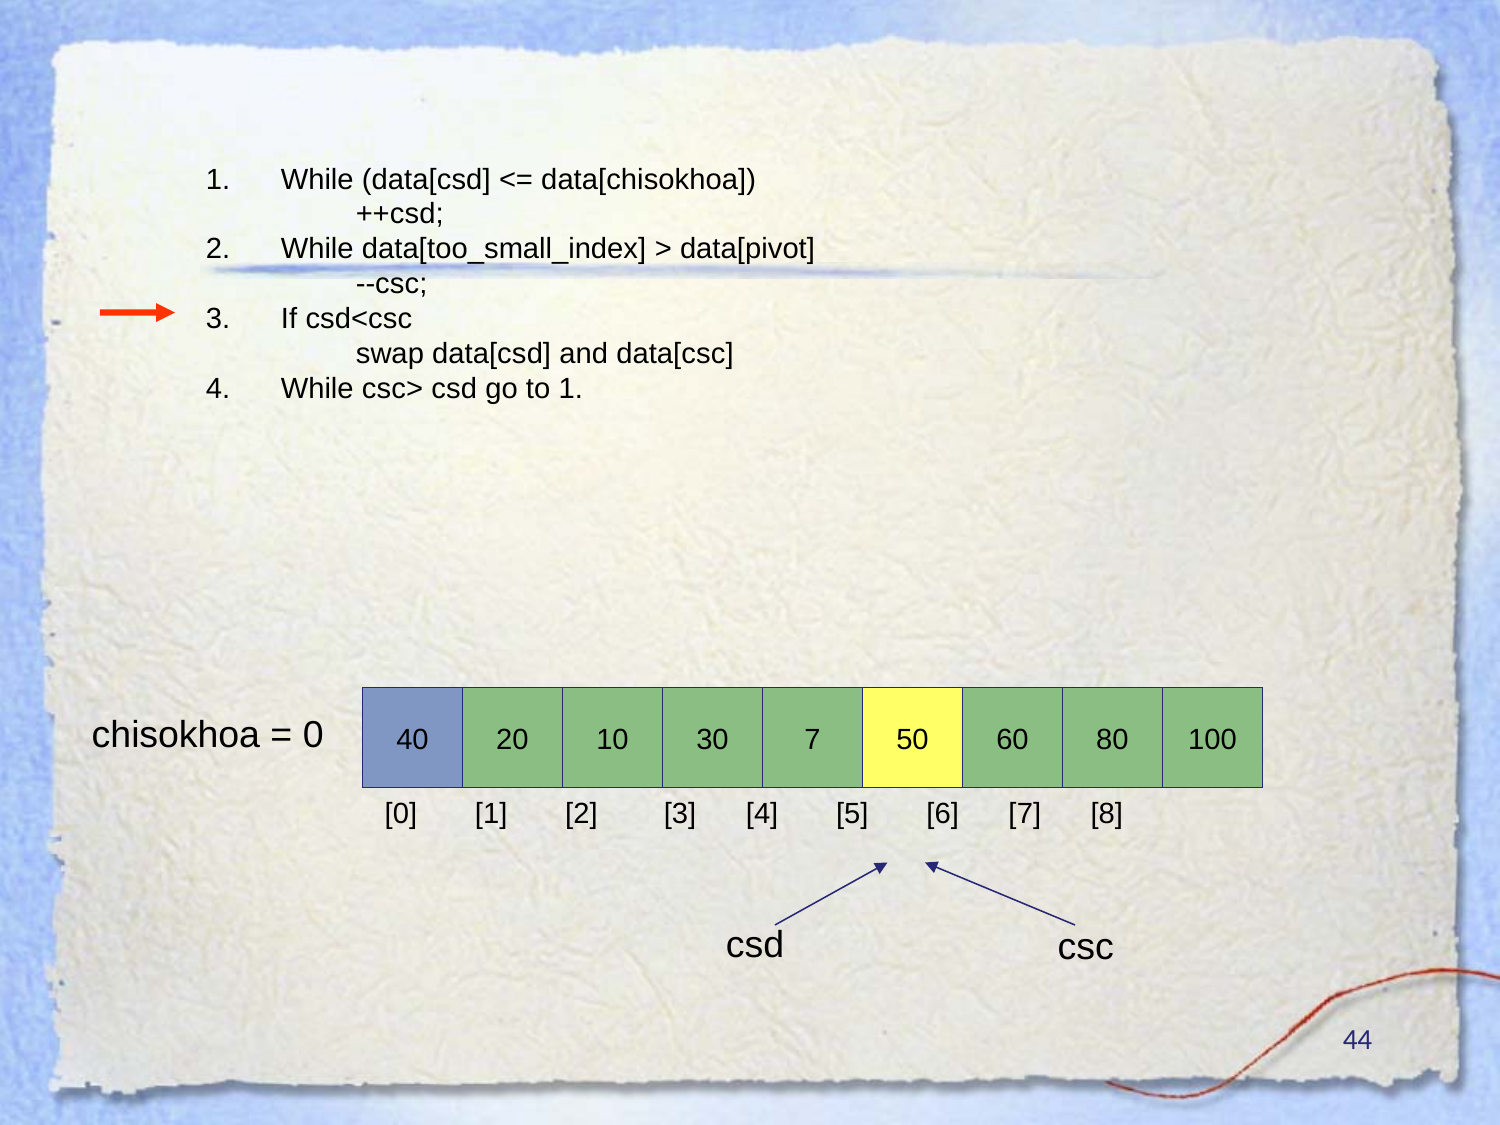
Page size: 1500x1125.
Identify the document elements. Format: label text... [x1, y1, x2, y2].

text_box 80 [1062, 687, 1162, 787]
text_box [924, 861, 1076, 926]
text_box csc [1042, 914, 1313, 975]
slide_number 44 [1074, 1012, 1388, 1088]
picture [0, 0, 1500, 1125]
text_box 40 [362, 687, 462, 788]
text_box 100 [1162, 687, 1263, 787]
text_box chisokhoa = 0 [76, 702, 339, 762]
text_box While (data[csd] <= data[chisokhoa]) ++csd; While data[too_small_index] > data[pivot] --csc; If csd<csc swap data[csd] and data[csc] While csc> csd go to 1. [190, 152, 900, 517]
text_box [774, 862, 888, 926]
text_box 10 [562, 687, 662, 787]
text_box 20 [462, 687, 562, 787]
text_box 30 [662, 687, 762, 787]
text_box 60 [962, 687, 1062, 787]
text_box 7 [762, 687, 862, 787]
text_box [99, 306, 175, 319]
text_box [0] [1] [2] [3] [4] [5] [6] [7] [8] [369, 787, 1383, 838]
text_box 50 [862, 687, 962, 787]
text_box csd [679, 912, 1045, 973]
